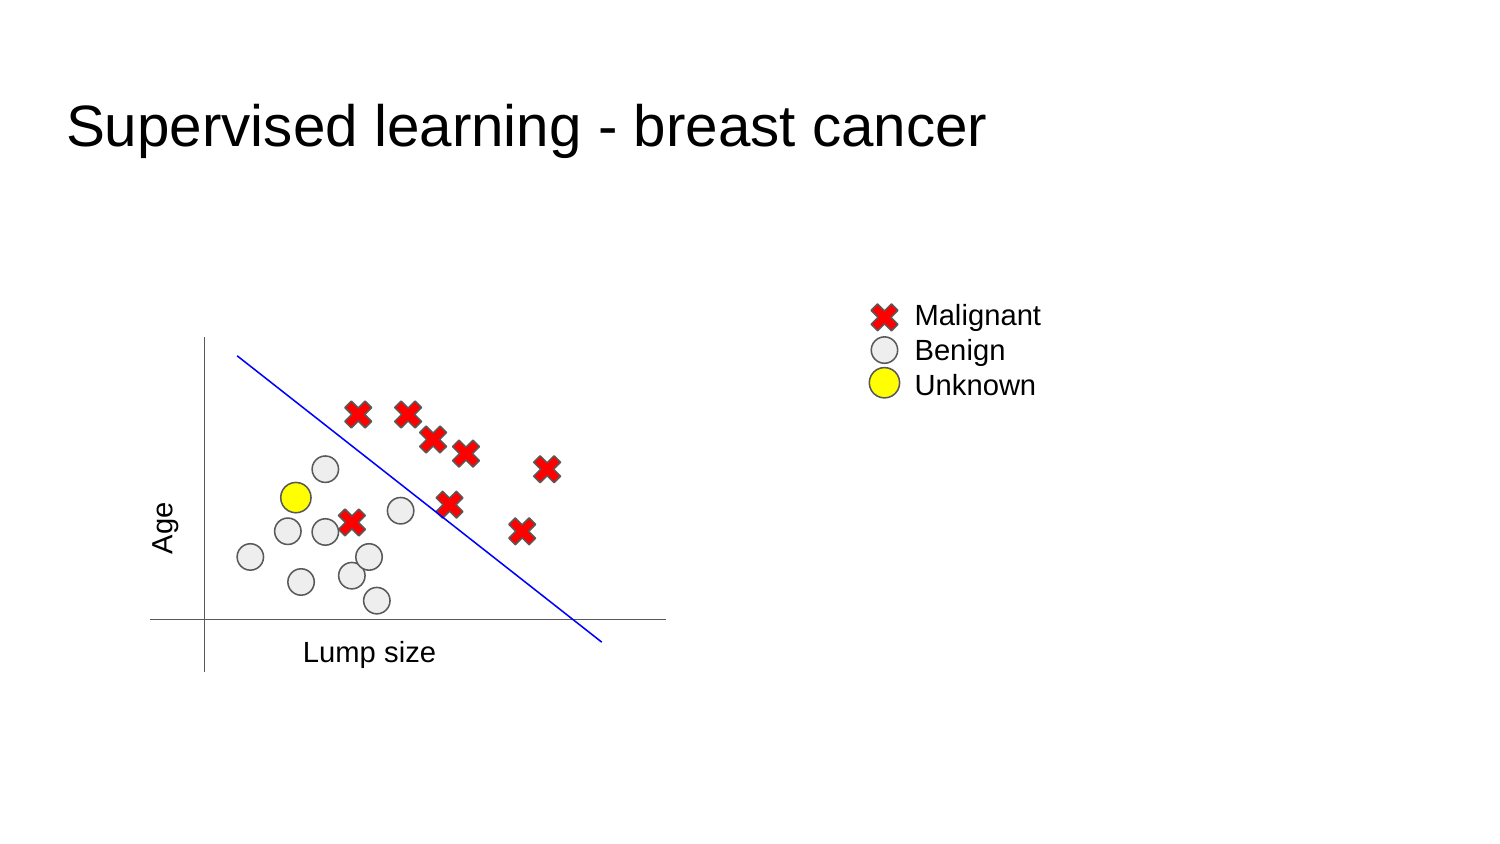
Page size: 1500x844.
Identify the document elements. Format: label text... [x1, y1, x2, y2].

text_box [871, 336, 898, 364]
text_box Age [128, 440, 200, 570]
text_box [871, 303, 898, 331]
text_box Age [209, 440, 213, 570]
text_box [869, 367, 899, 398]
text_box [236, 355, 602, 643]
text_box Lump size [287, 618, 1015, 704]
text_box Malignant Benign Unknown [899, 281, 1500, 427]
title Supervised learning - breast cancer [51, 72, 1449, 167]
